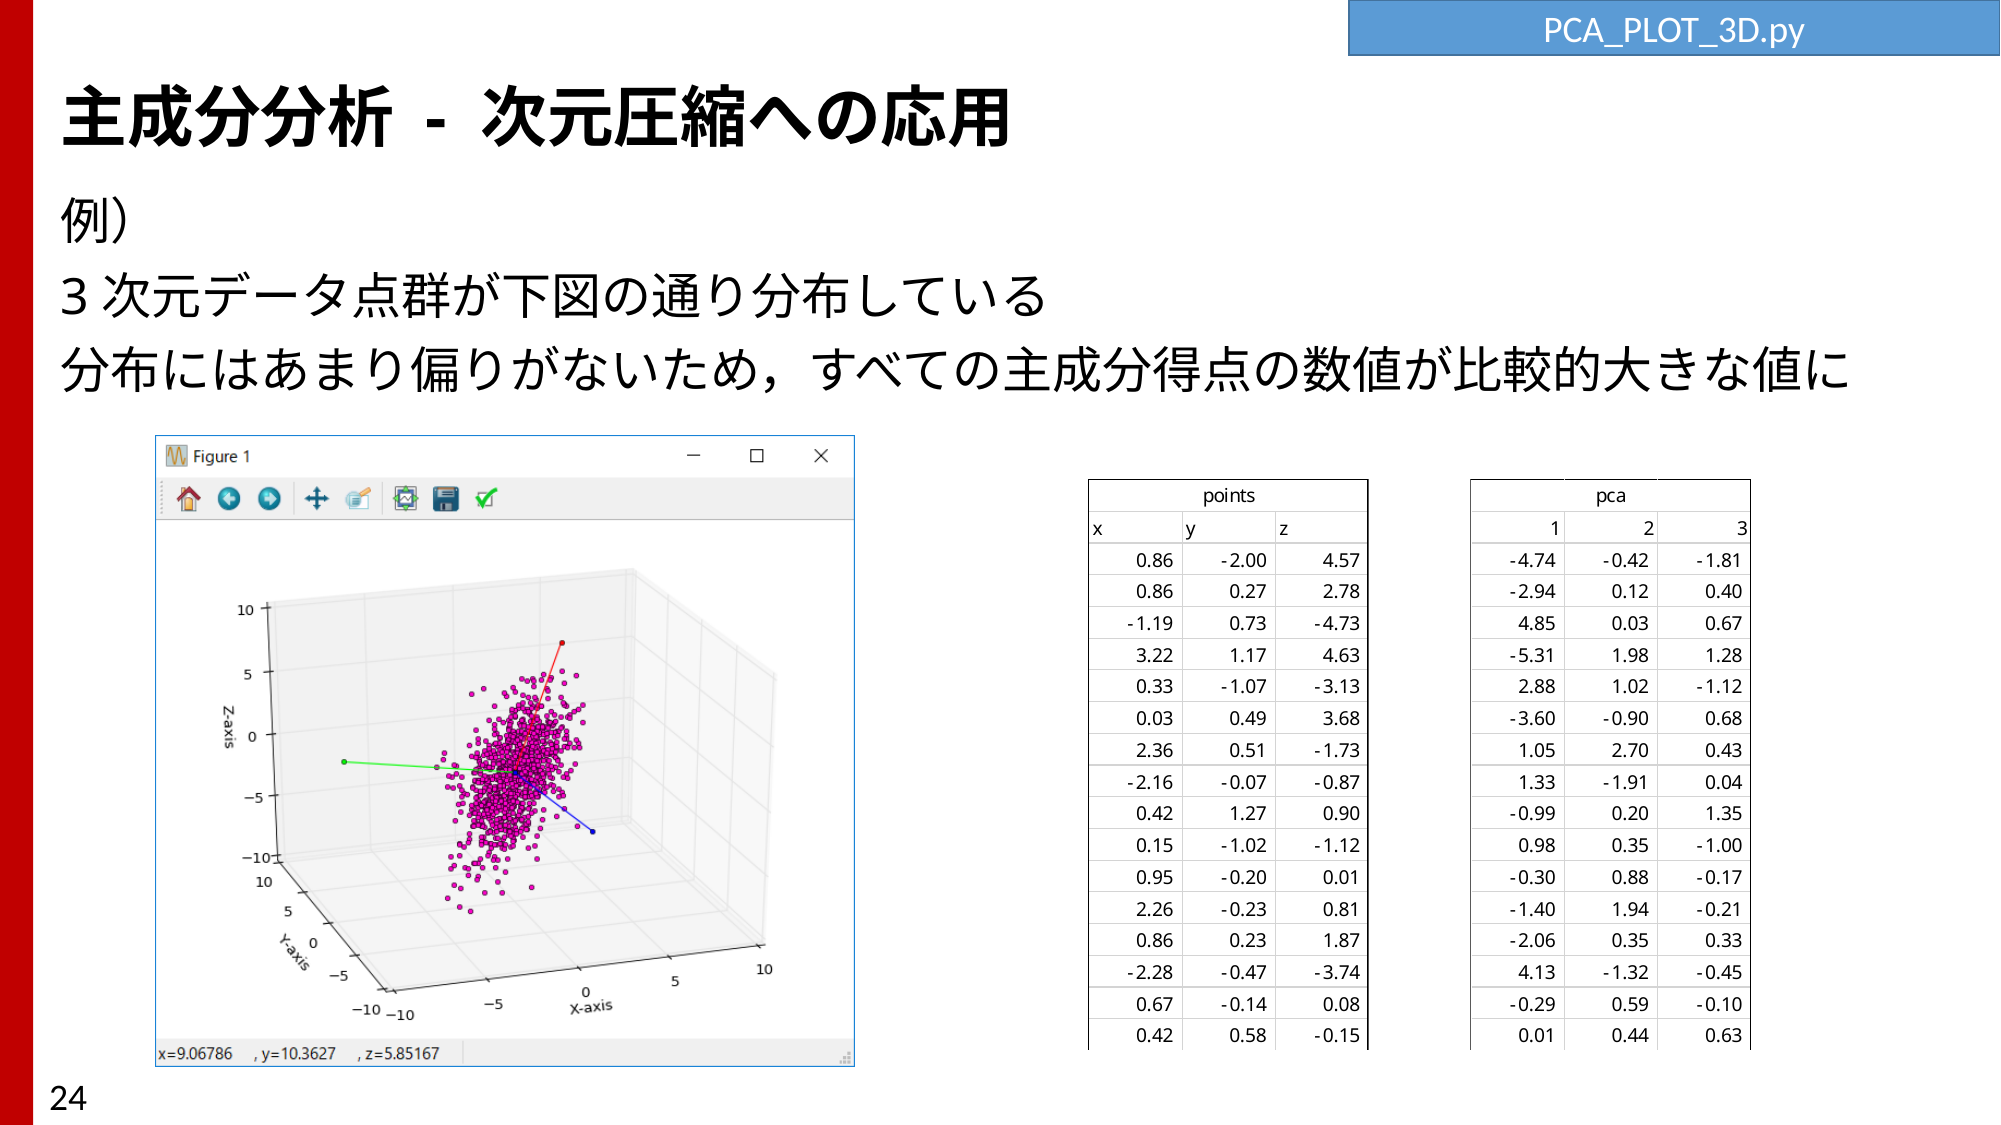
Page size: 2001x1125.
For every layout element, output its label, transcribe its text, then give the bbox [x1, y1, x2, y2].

text_box PCA_PLOT_3D.py [1348, 0, 2000, 56]
slide_number 24 [34, 1065, 485, 1125]
picture [1088, 479, 1370, 1052]
picture [154, 435, 855, 1067]
picture [1470, 479, 1752, 1052]
title 主成分分析 - 次元圧縮への応用 [45, 59, 1967, 181]
list 例） 3次元データ点群が下図の通り分布している 分布にはあまり偏りがないため，すべての主成分得点の数値が比較的大きな値に [45, 188, 1967, 428]
